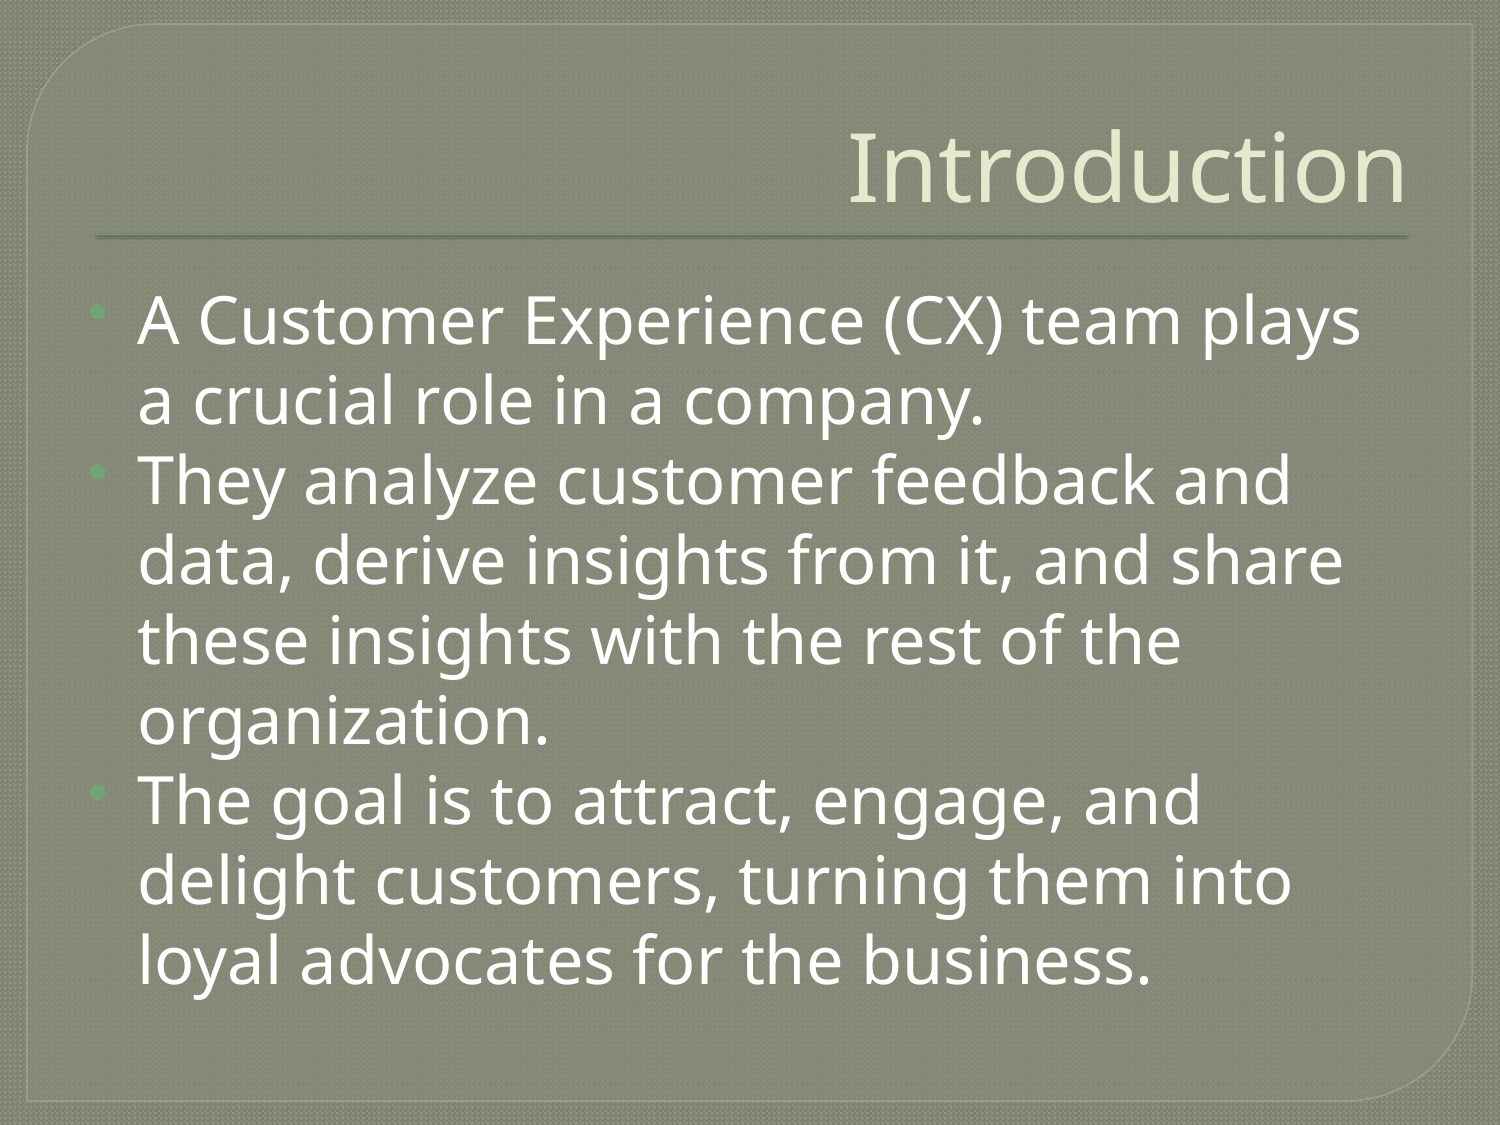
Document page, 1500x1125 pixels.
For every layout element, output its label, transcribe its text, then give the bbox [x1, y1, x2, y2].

title Introduction [75, 41, 1425, 230]
list A Customer Experience (CX) team plays a crucial role in a company. They analyze customer feedback and data, derive insights from it, and share these insights with the rest of the organization. The goal is to attract, engage, and delight customers, turning them into loyal advocates for the business. [75, 270, 1425, 1013]
